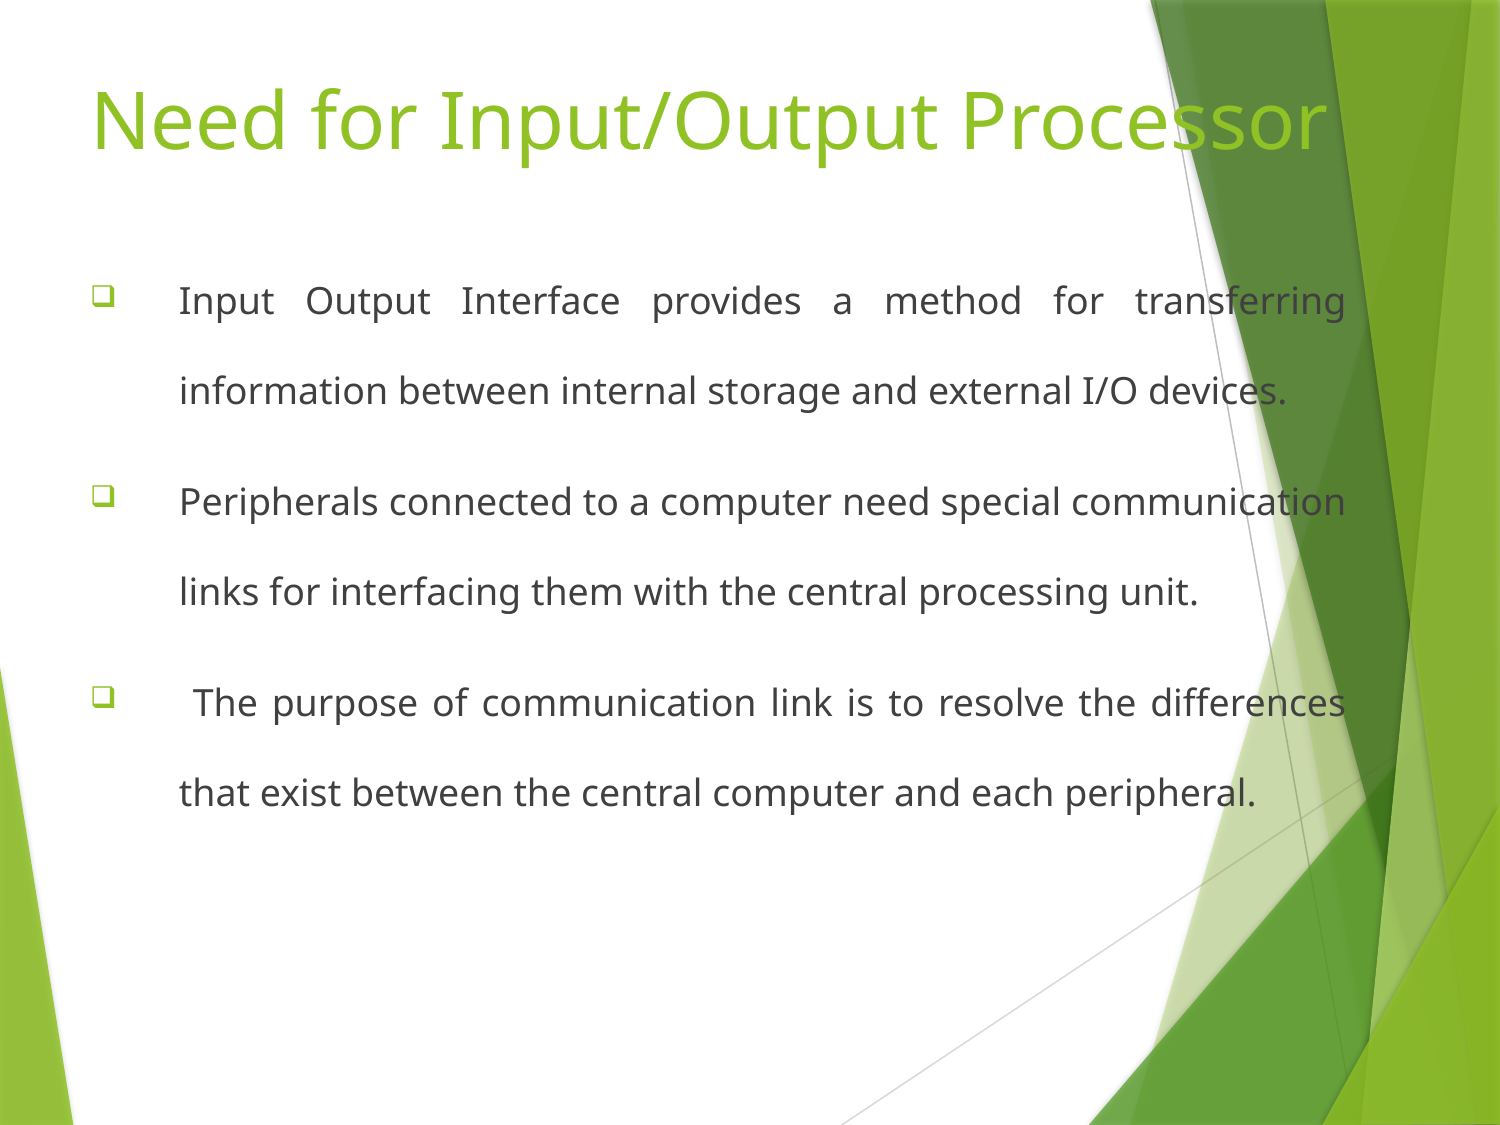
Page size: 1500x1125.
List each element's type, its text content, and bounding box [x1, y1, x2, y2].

title Need for Input/Output Processor [75, 62, 1425, 250]
list Input Output Interface provides a method for transferring information between internal storage and external I/O devices. Peripherals connected to a computer need special communication links for interfacing them with the central processing unit. The purpose of communication link is to resolve the differences that exist between the central computer and each peripheral. [75, 224, 1363, 1038]
